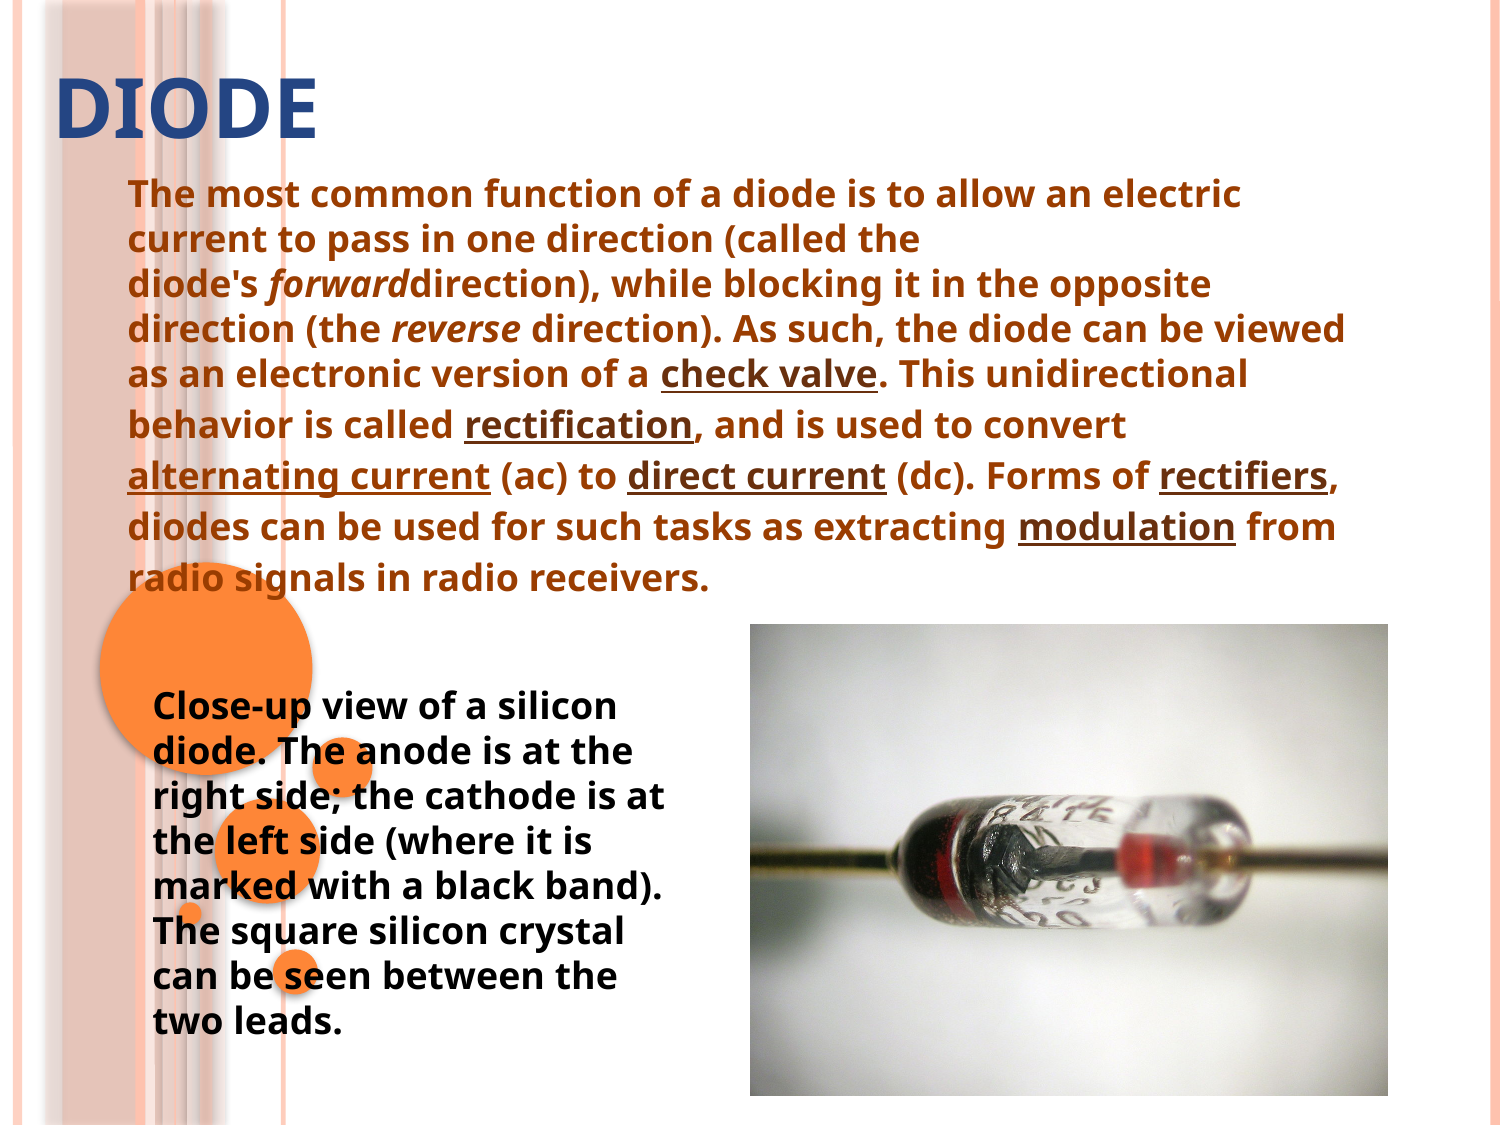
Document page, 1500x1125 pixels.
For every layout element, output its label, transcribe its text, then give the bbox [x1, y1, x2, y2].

picture [749, 624, 1388, 1096]
title diode [37, 24, 1413, 163]
text_box Close-up view of a silicon diode. The anode is at the right side; the cathode is at the left side (where it is marked with a black band). The square silicon crystal can be seen between the two leads. [137, 674, 700, 1050]
subtitle The most common function of a diode is to allow an electric current to pass in one direction (called the diode's forwarddirection), while blocking it in the opposite direction (the reverse direction). As such, the diode can be viewed as an electronic version of a check valve. This unidirectional behavior is called rectification, and is used to convert alternating current (ac) to direct current (dc). Forms of rectifiers, diodes can be used for such tasks as extracting modulation from radio signals in radio receivers. [112, 162, 1388, 1046]
